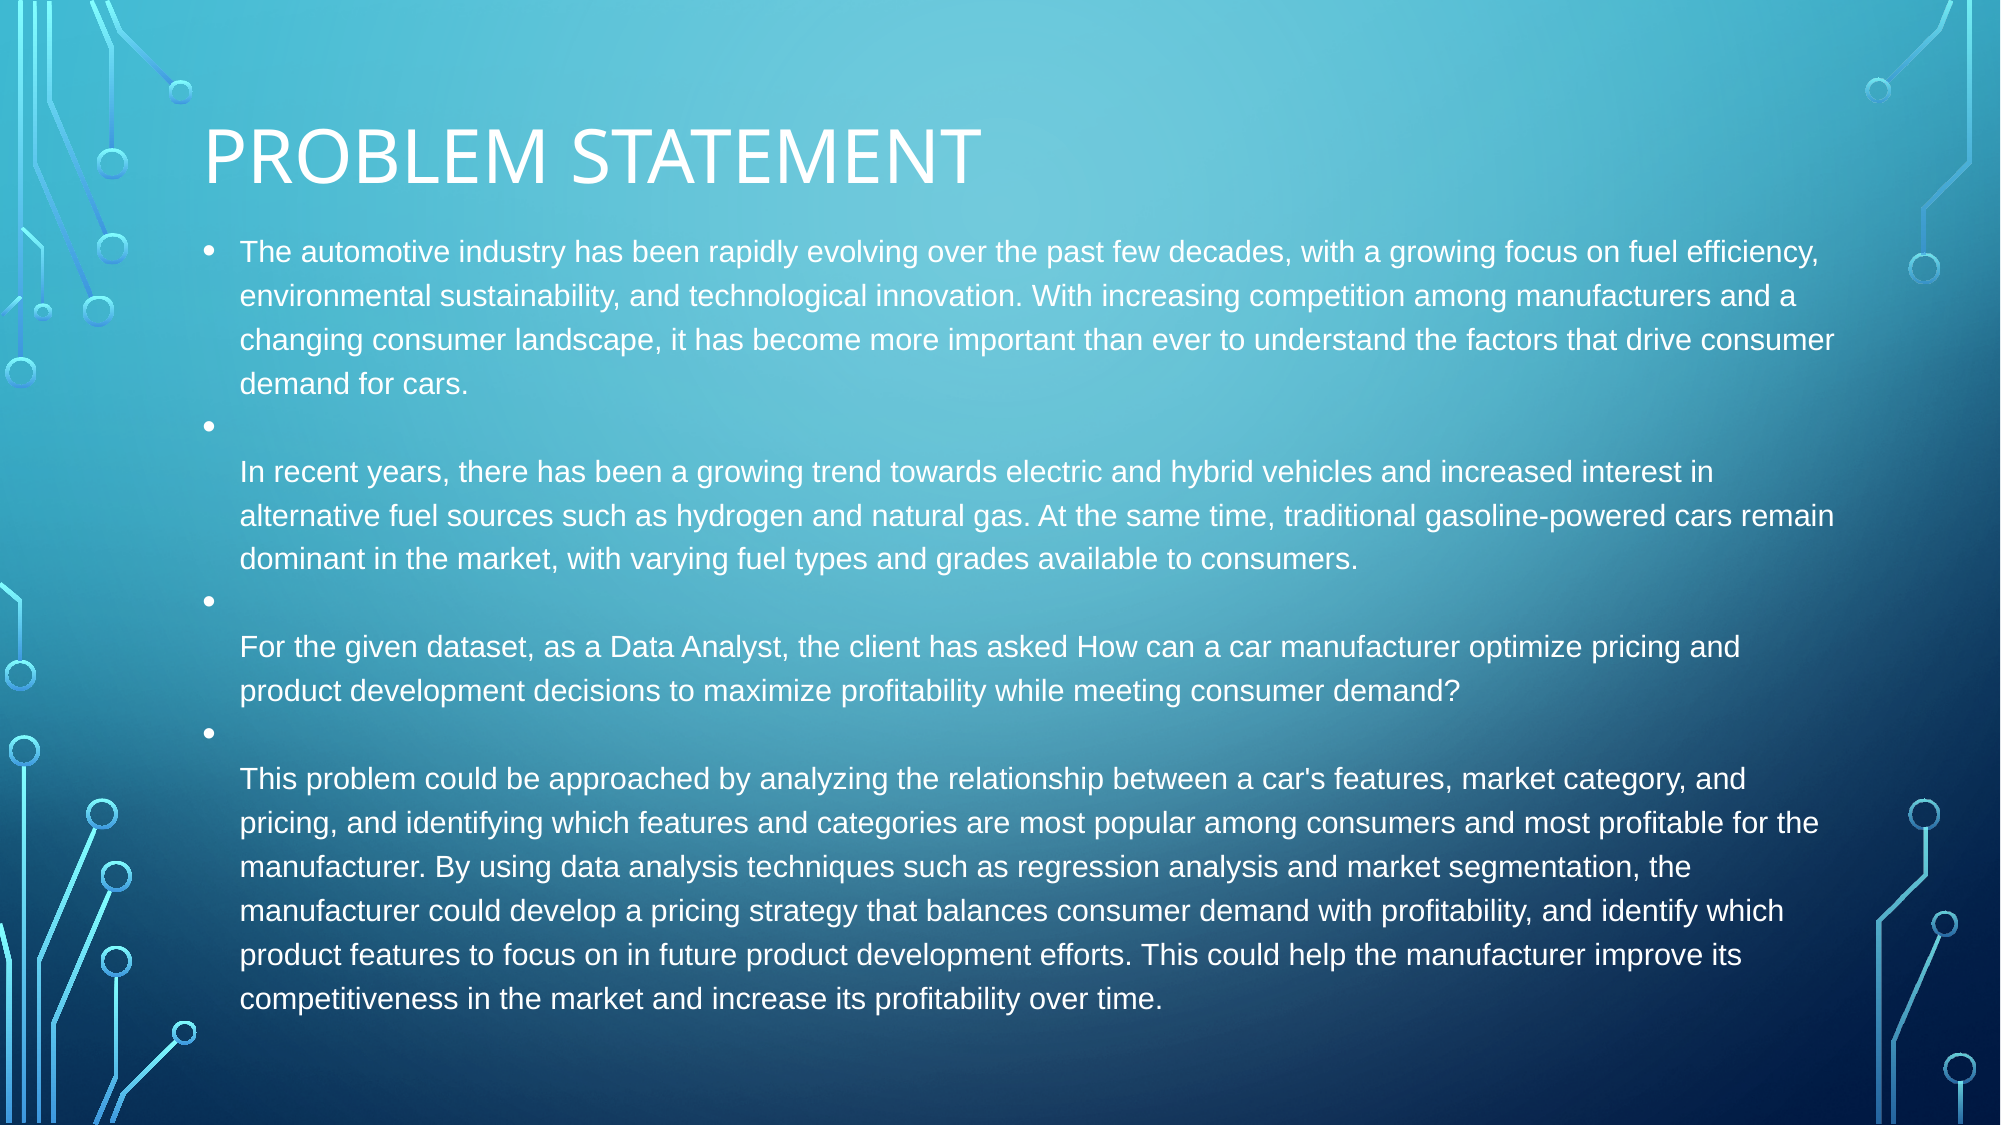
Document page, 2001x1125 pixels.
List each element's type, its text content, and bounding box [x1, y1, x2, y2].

list The automotive industry has been rapidly evolving over the past few decades, with a growing focus on fuel efficiency, environmental sustainability, and technological innovation. With increasing competition among manufacturers and a changing consumer landscape, it has become more important than ever to understand the factors that drive consumer demand for cars. In recent years, there has been a growing trend towards electric and hybrid vehicles and increased interest in alternative fuel sources such as hydrogen and natural gas. At the same time, traditional gasoline-powered cars remain dominant in the market, with varying fuel types and grades available to consumers. For the given dataset, as a Data Analyst, the client has asked How can a car manufacturer optimize pricing and product development decisions to maximize profitability while meeting consumer demand? This problem could be approached by analyzing the relationship between a car's features, market category, and pricing, and identifying which features and categories are most popular among consumers and most profitable for the manufacturer. By using data analysis techniques such as regression analysis and market segmentation, the manufacturer could develop a pricing strategy that balances consumer demand with profitability, and identify which product features to focus on in future product development efforts. This could help the manufacturer improve its competitiveness in the market and increase its profitability over time. [187, 216, 1866, 1024]
title PROBLEM STATEMENT [187, 101, 1813, 216]
